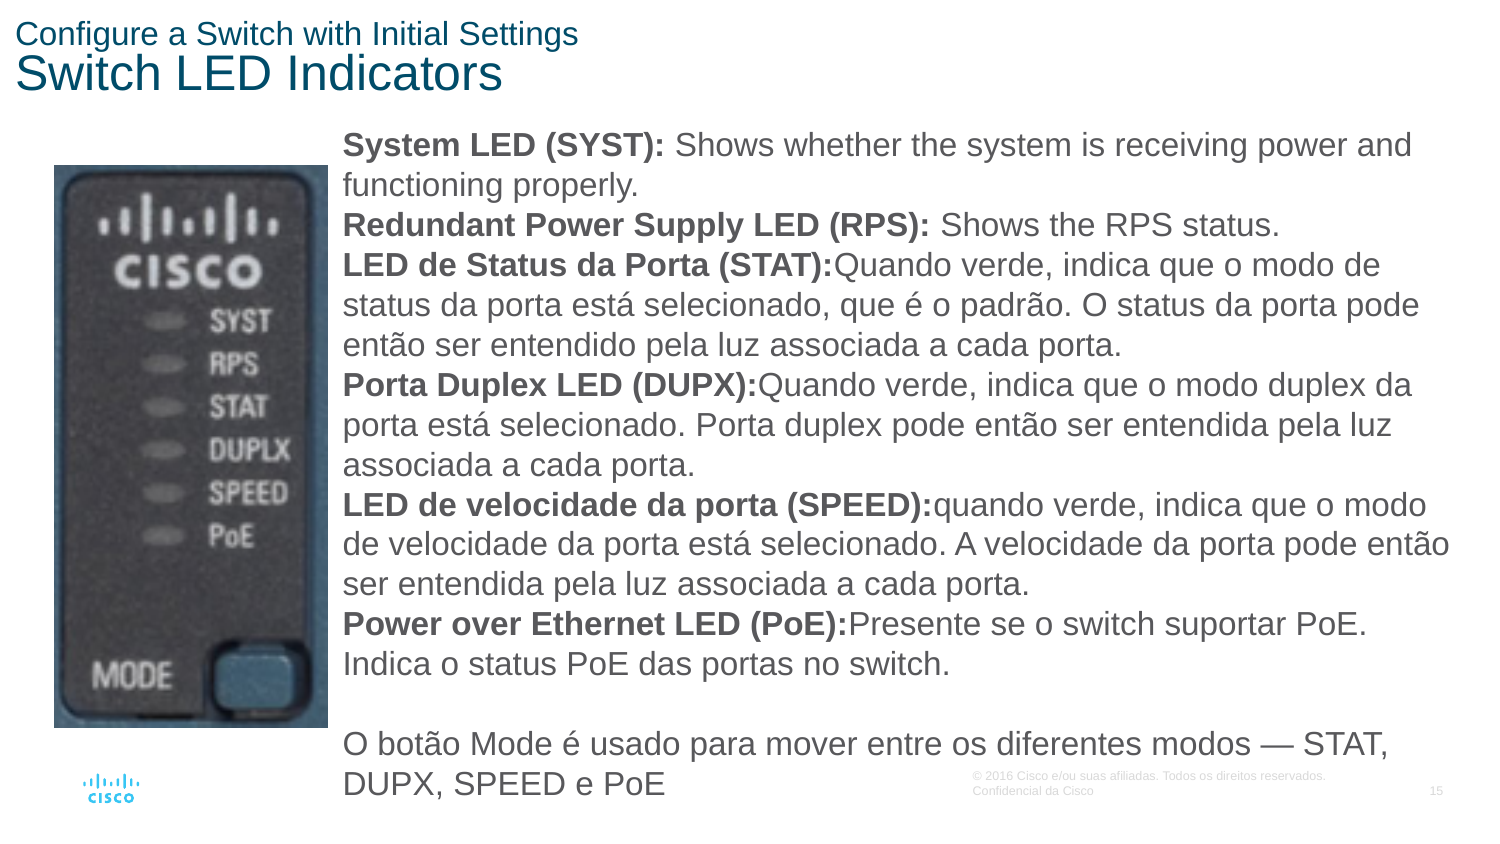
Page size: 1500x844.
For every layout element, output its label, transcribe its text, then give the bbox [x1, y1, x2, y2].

title Configure a Switch with Initial Settings Switch LED Indicators [0, 0, 1369, 121]
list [54, 165, 328, 728]
text_box System LED (SYST): Shows whether the system is receiving power and functioning properly. Redundant Power Supply LED (RPS): Shows the RPS status. LED de Status da Porta (STAT):Quando verde, indica que o modo de status da porta está selecionado, que é o padrão. O status da porta pode então ser entendido pela luz associada a cada porta. Porta Duplex LED (DUPX):Quando verde, indica que o modo duplex da porta está selecionado. Porta duplex pode então ser entendida pela luz associada a cada porta. LED de velocidade da porta (SPEED):quando verde, indica que o modo de velocidade da porta está selecionado. A velocidade da porta pode então ser entendida pela luz associada a cada porta. Power over Ethernet LED (PoE):Presente se o switch suportar PoE. Indica o status PoE das portas no switch. O botão Mode é usado para mover entre os diferentes modos — STAT, DUPX, SPEED e PoE [327, 115, 1471, 810]
